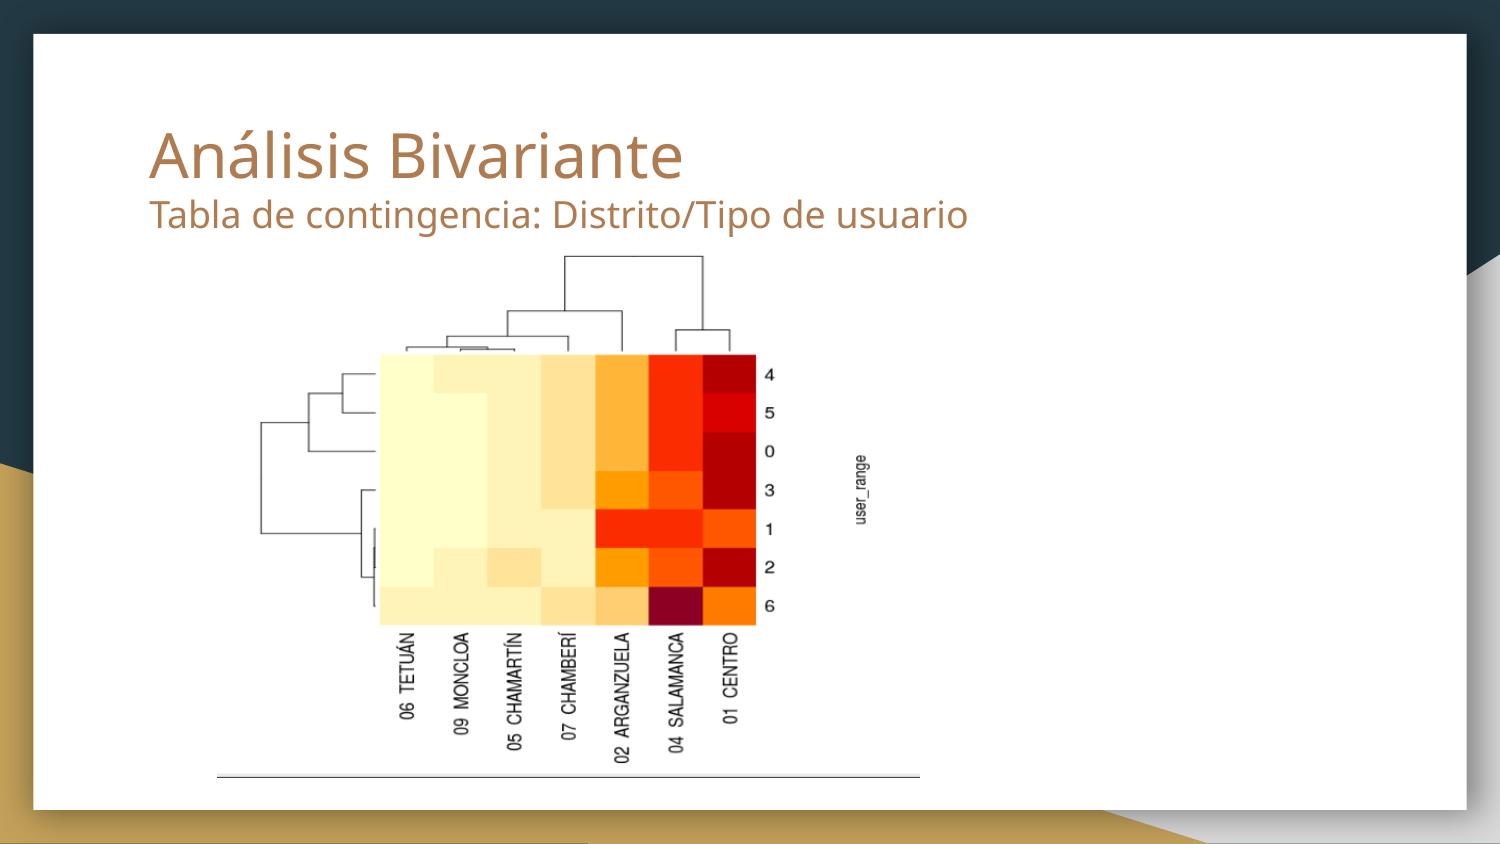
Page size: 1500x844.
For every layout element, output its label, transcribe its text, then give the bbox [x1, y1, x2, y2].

title Análisis Bivariante Tabla de contingencia: Distrito/Tipo de usuario [134, 100, 1366, 258]
picture [216, 241, 920, 778]
